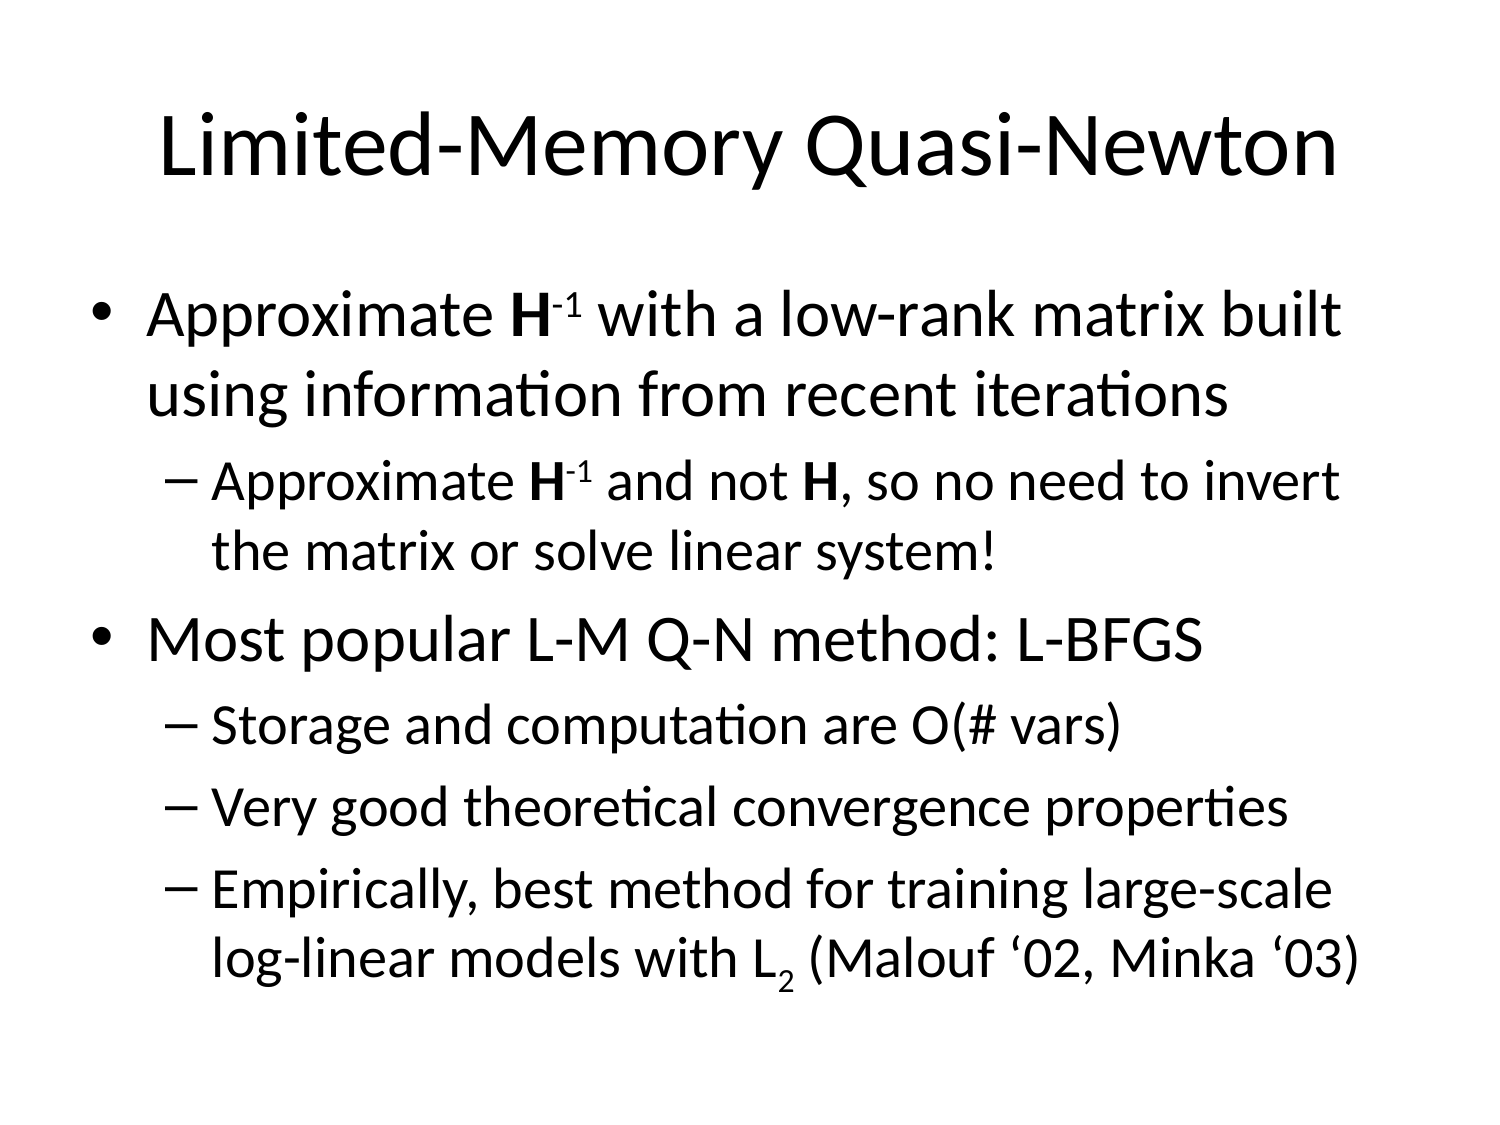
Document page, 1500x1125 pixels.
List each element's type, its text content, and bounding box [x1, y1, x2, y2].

list Approximate H-1 with a low-rank matrix built using information from recent iterations Approximate H-1 and not H, so no need to invert the matrix or solve linear system! Most popular L-M Q-N method: L-BFGS Storage and computation are O(# vars) Very good theoretical convergence properties Empirically, best method for training large-scale log-linear models with L2 (Malouf ‘02, Minka ‘03) [75, 262, 1425, 1025]
title Limited-Memory Quasi-Newton [75, 45, 1425, 233]
